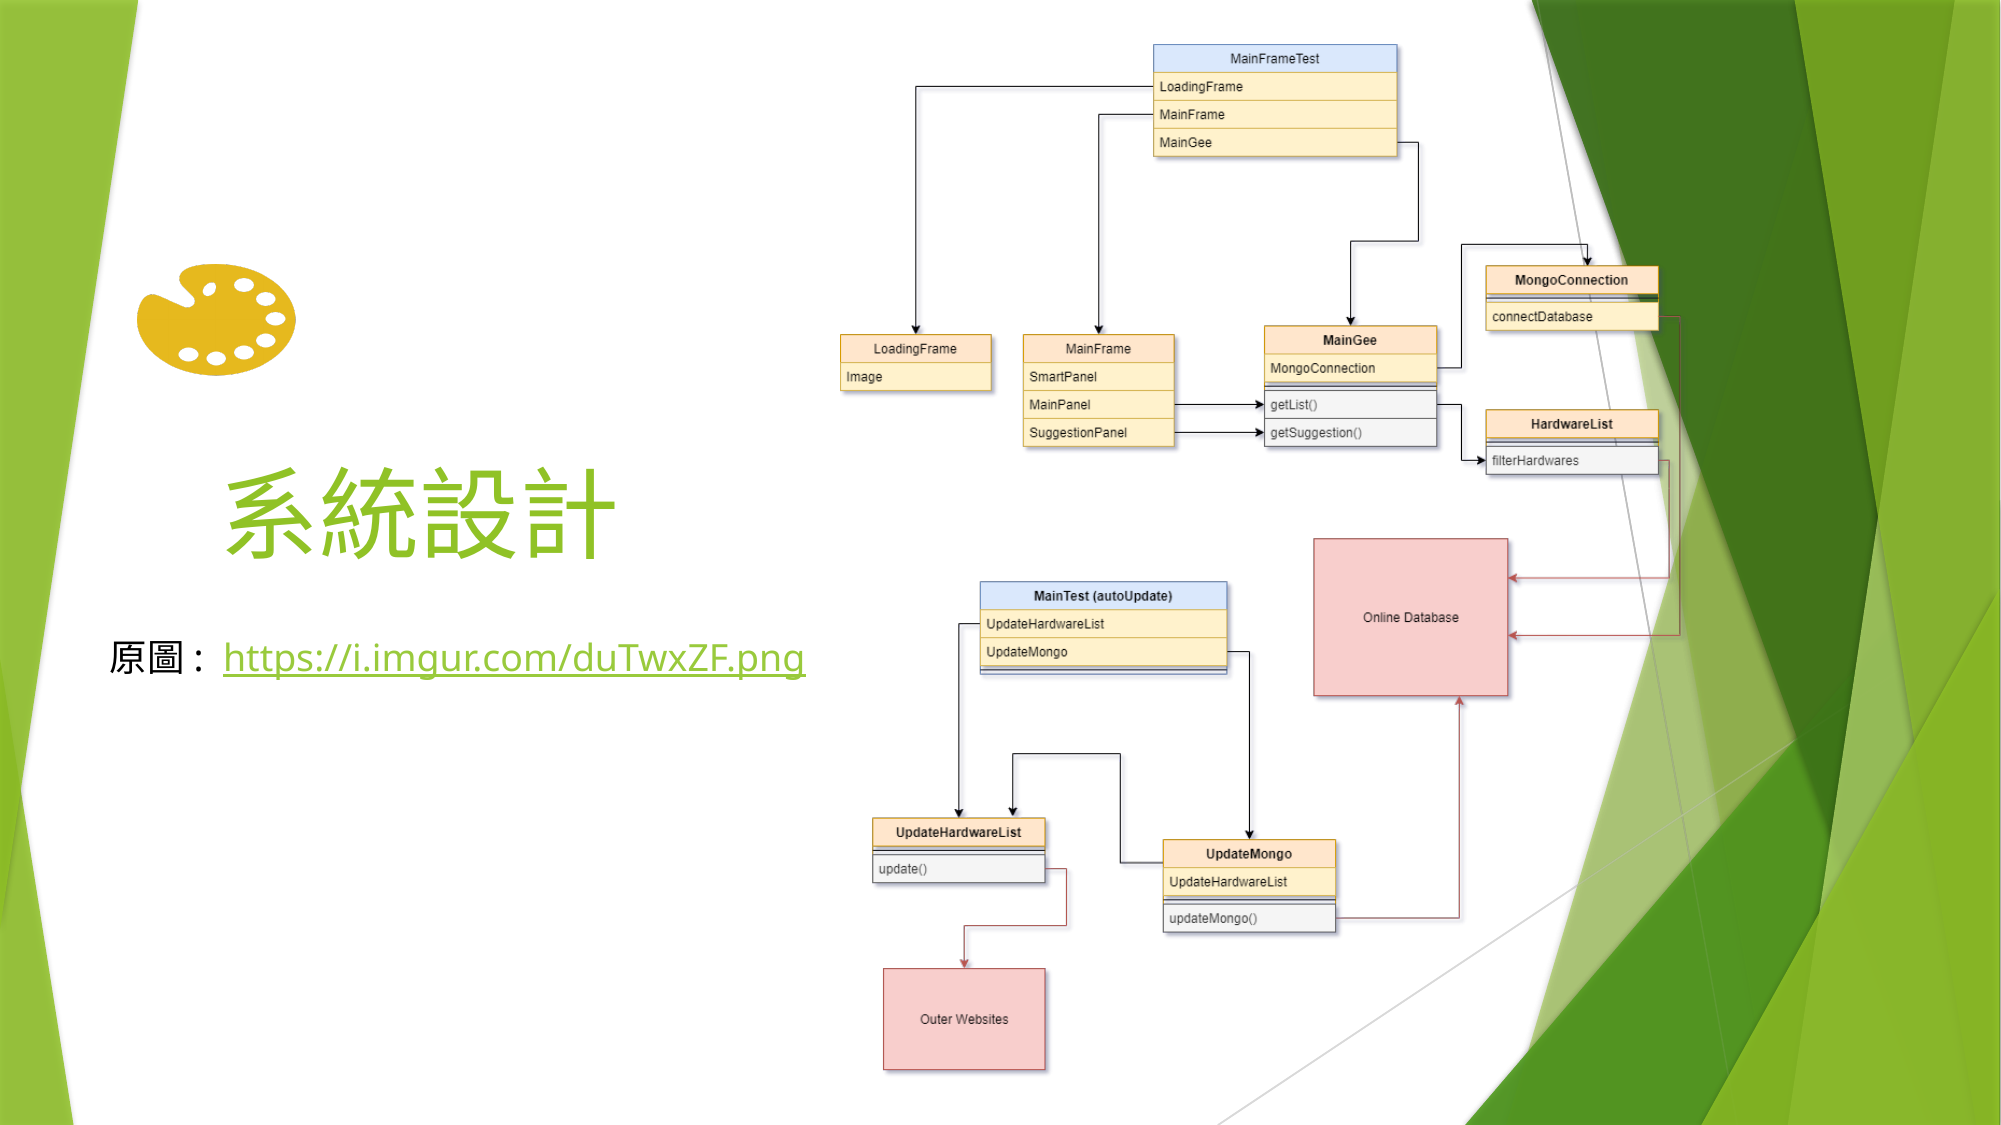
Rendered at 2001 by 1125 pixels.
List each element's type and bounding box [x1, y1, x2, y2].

text_box [0, 0, 2000, 1125]
picture [120, 224, 312, 416]
list [839, 43, 1701, 1082]
